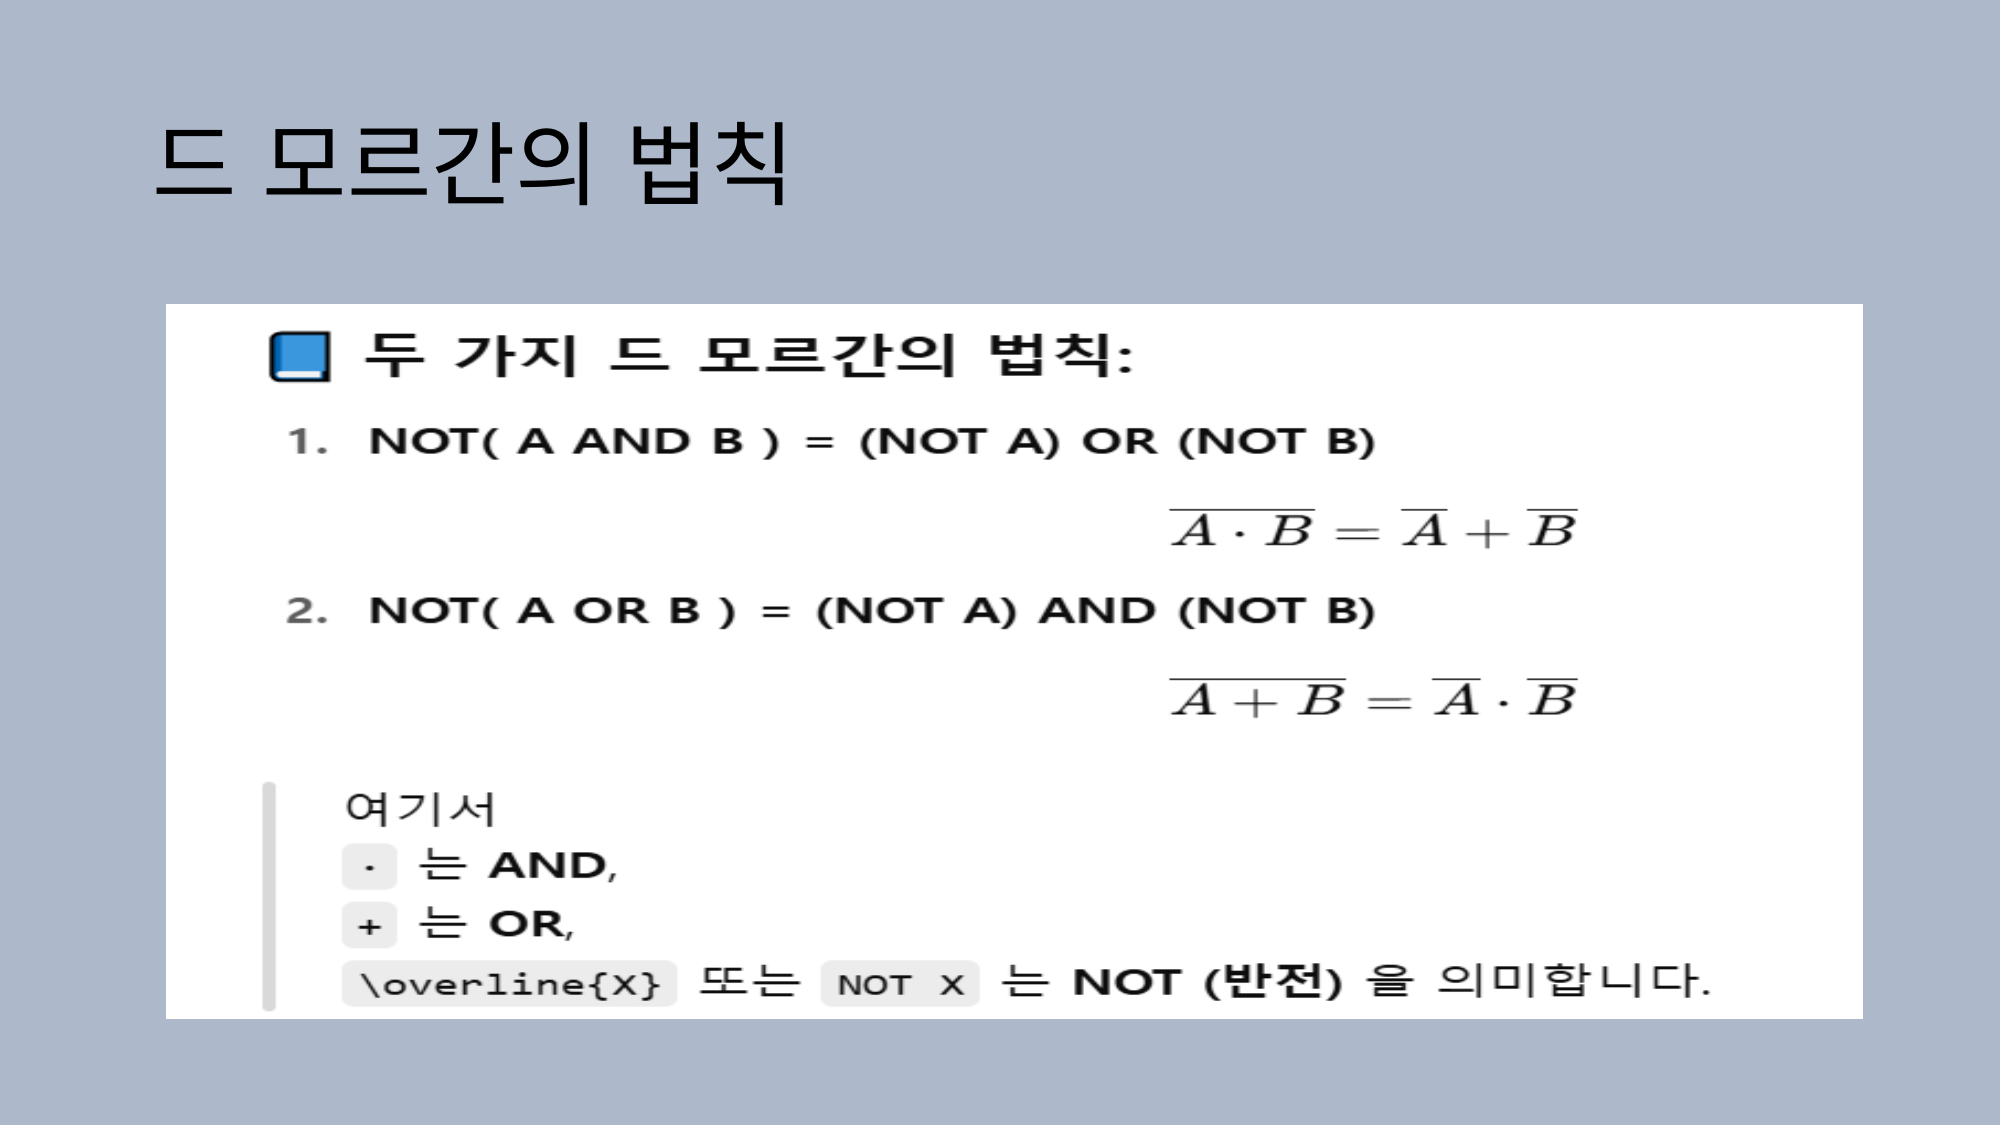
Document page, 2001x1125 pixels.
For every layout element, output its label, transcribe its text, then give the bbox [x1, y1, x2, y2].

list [166, 304, 1863, 1019]
title 드 모르간의 법칙 [137, 59, 1863, 278]
